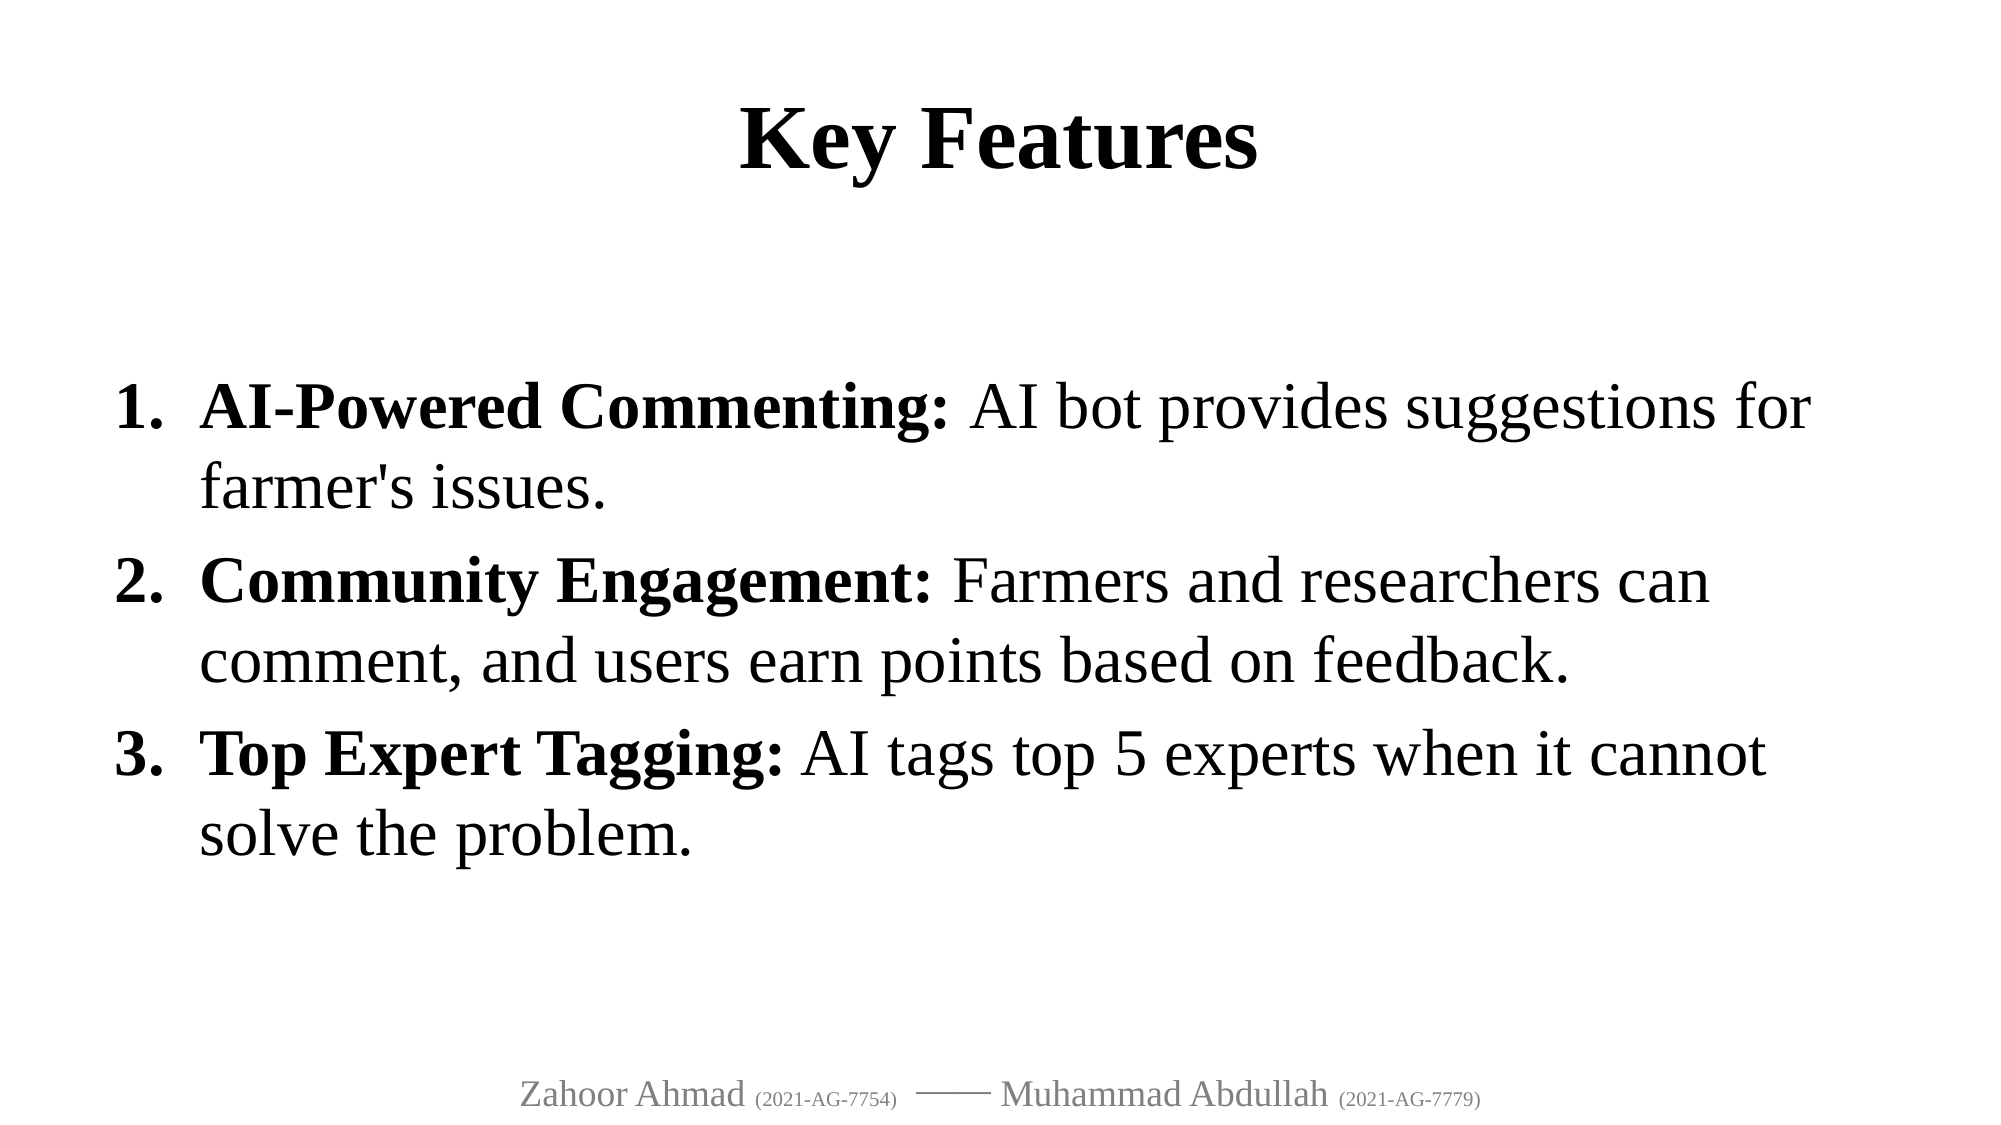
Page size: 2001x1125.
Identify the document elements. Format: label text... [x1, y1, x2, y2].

title Key Features [99, 37, 1900, 226]
list AI-Powered Commenting: AI bot provides suggestions for farmer's issues. Community Engagement: Farmers and researchers can comment, and users earn points based on feedback. Top Expert Tagging: AI tags top 5 experts when it cannot solve the problem. [99, 354, 1900, 913]
text_box Zahoor Ahmad (2021-AG-7754) ⎯⎯ Muhammad Abdullah (2021-AG-7779) [436, 1061, 1564, 1123]
